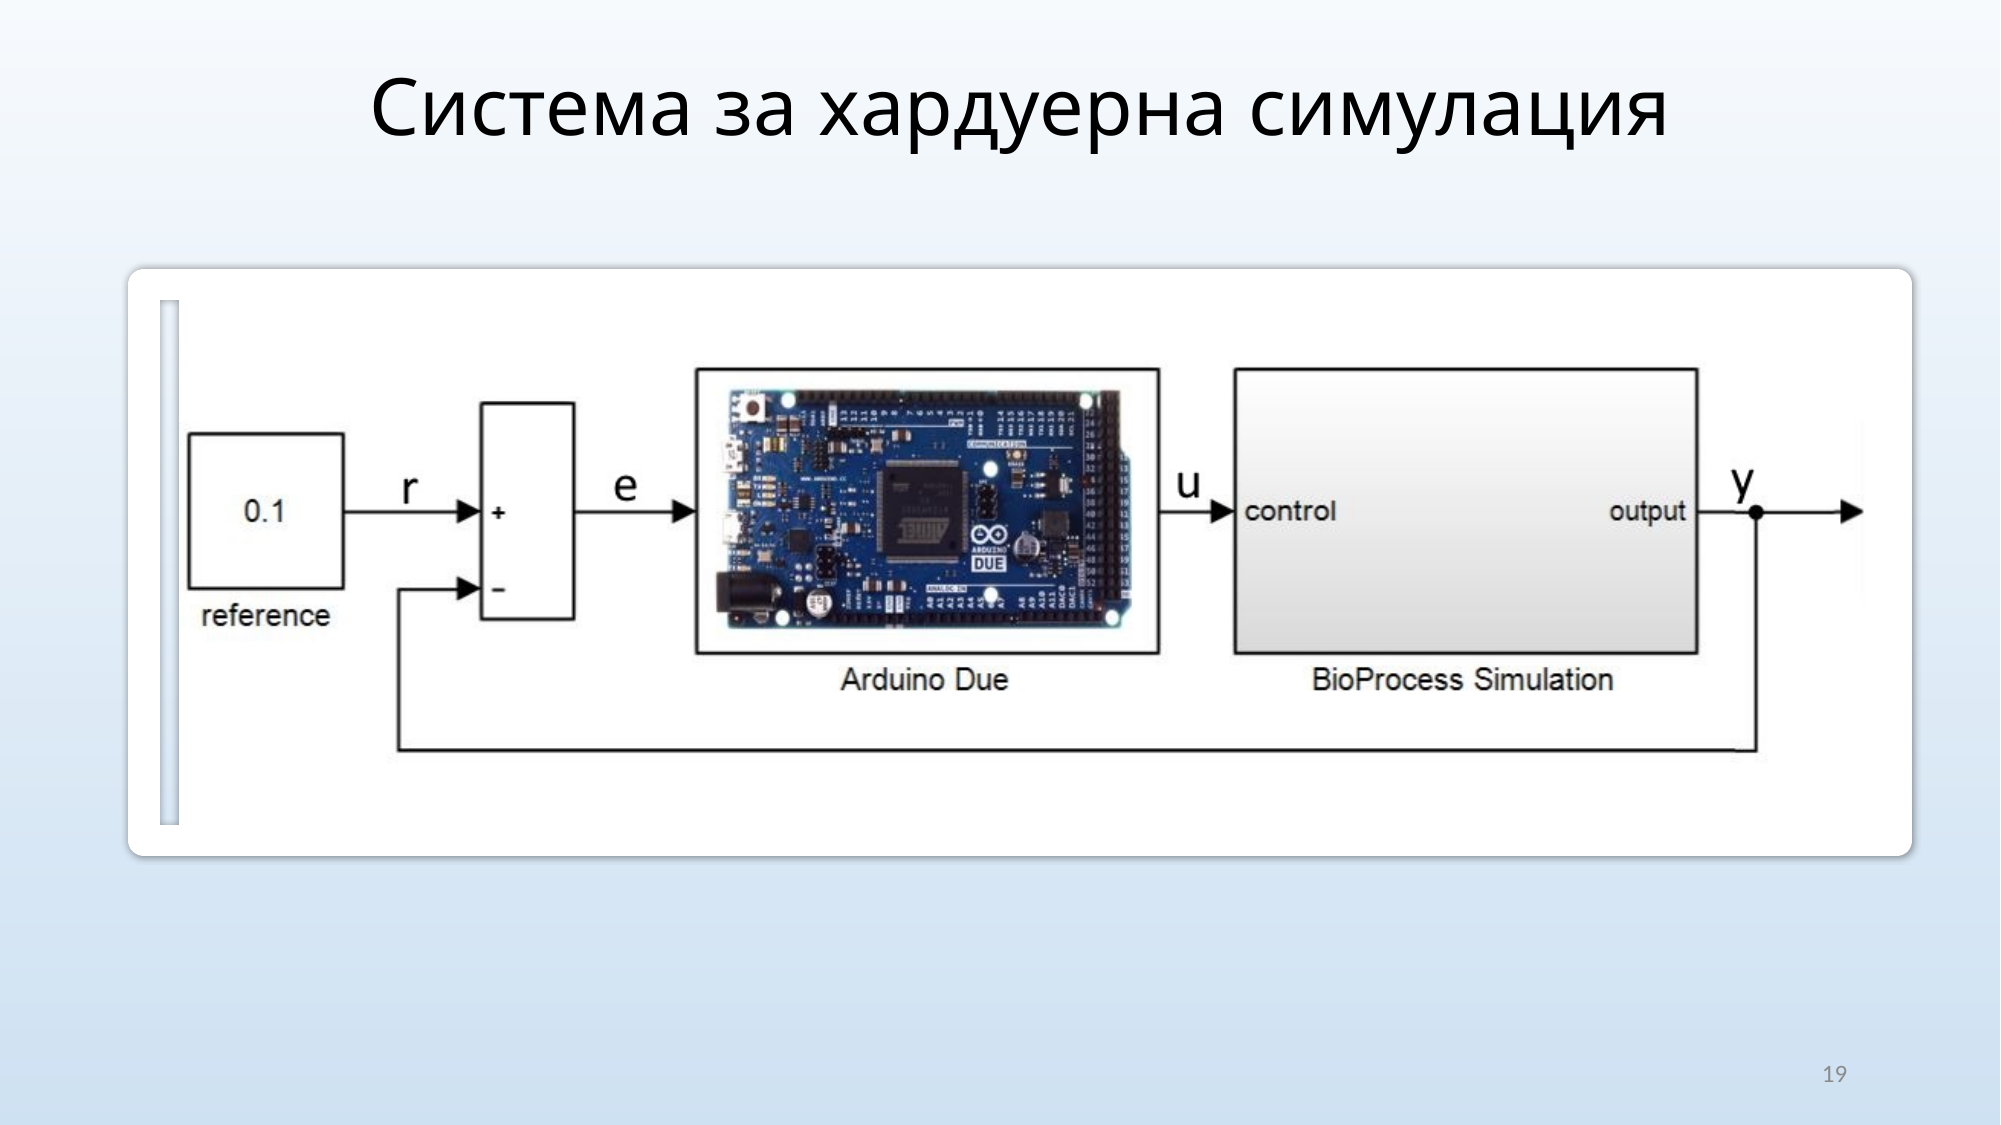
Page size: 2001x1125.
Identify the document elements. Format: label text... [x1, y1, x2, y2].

text_box Система за хардуерна симулация [40, 59, 2000, 164]
picture [159, 299, 1882, 825]
slide_number 19 [1412, 1042, 1863, 1103]
